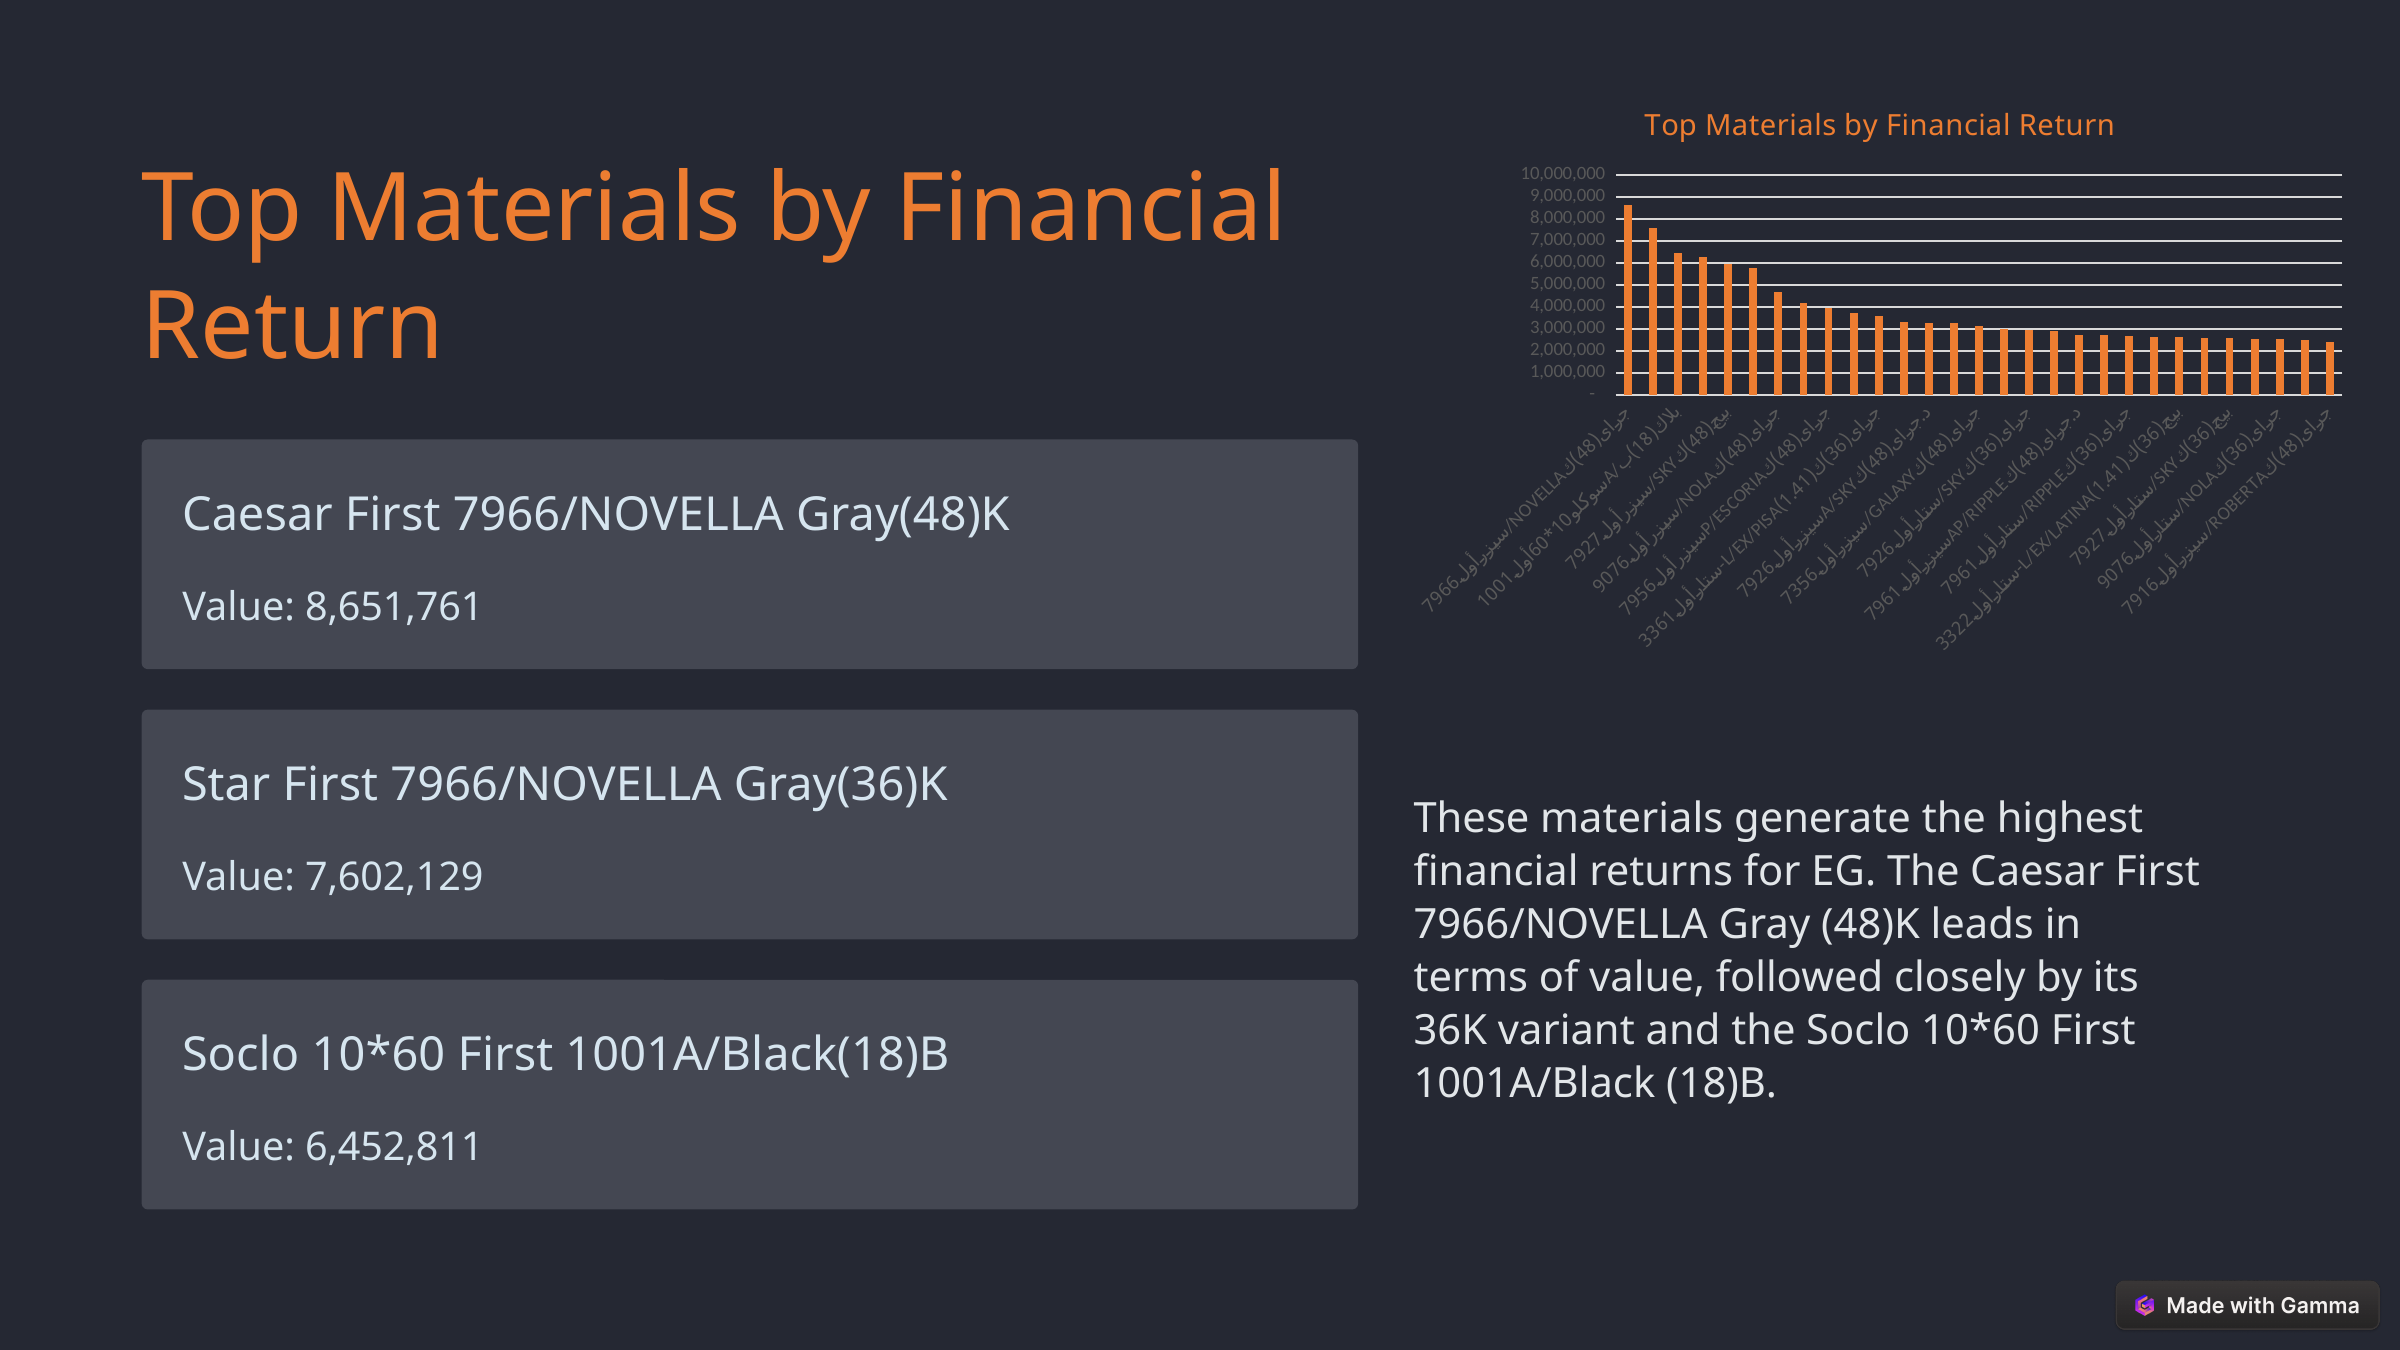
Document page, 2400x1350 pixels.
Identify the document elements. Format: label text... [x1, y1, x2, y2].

picture [2106, 1271, 2389, 1339]
text_box Value: 8,651,761 [182, 563, 1318, 629]
text_box Top Materials by Financial Return [141, 140, 1359, 379]
text_box [141, 979, 1359, 1210]
text_box Soclo 10*60 First 1001A/Black(18)B [182, 1020, 947, 1080]
text_box [141, 709, 1359, 940]
text_box Star First 7966/NOVELLA Gray(36)K [182, 750, 987, 810]
text_box [141, 439, 1359, 670]
chart [1398, 75, 2362, 670]
text_box These materials generate the highest financial returns for EG. The Caesar First 7966/NOVELLA Gray (48)K leads in terms of value, followed closely by its 36K variant and the Soclo 10*60 First 1001A/Black (18)B. [1398, 779, 2218, 1114]
text_box Caesar First 7966/NOVELLA Gray(48)K [182, 479, 1045, 540]
text_box Value: 6,452,811 [182, 1104, 1318, 1169]
text_box Value: 7,602,129 [182, 833, 1318, 899]
